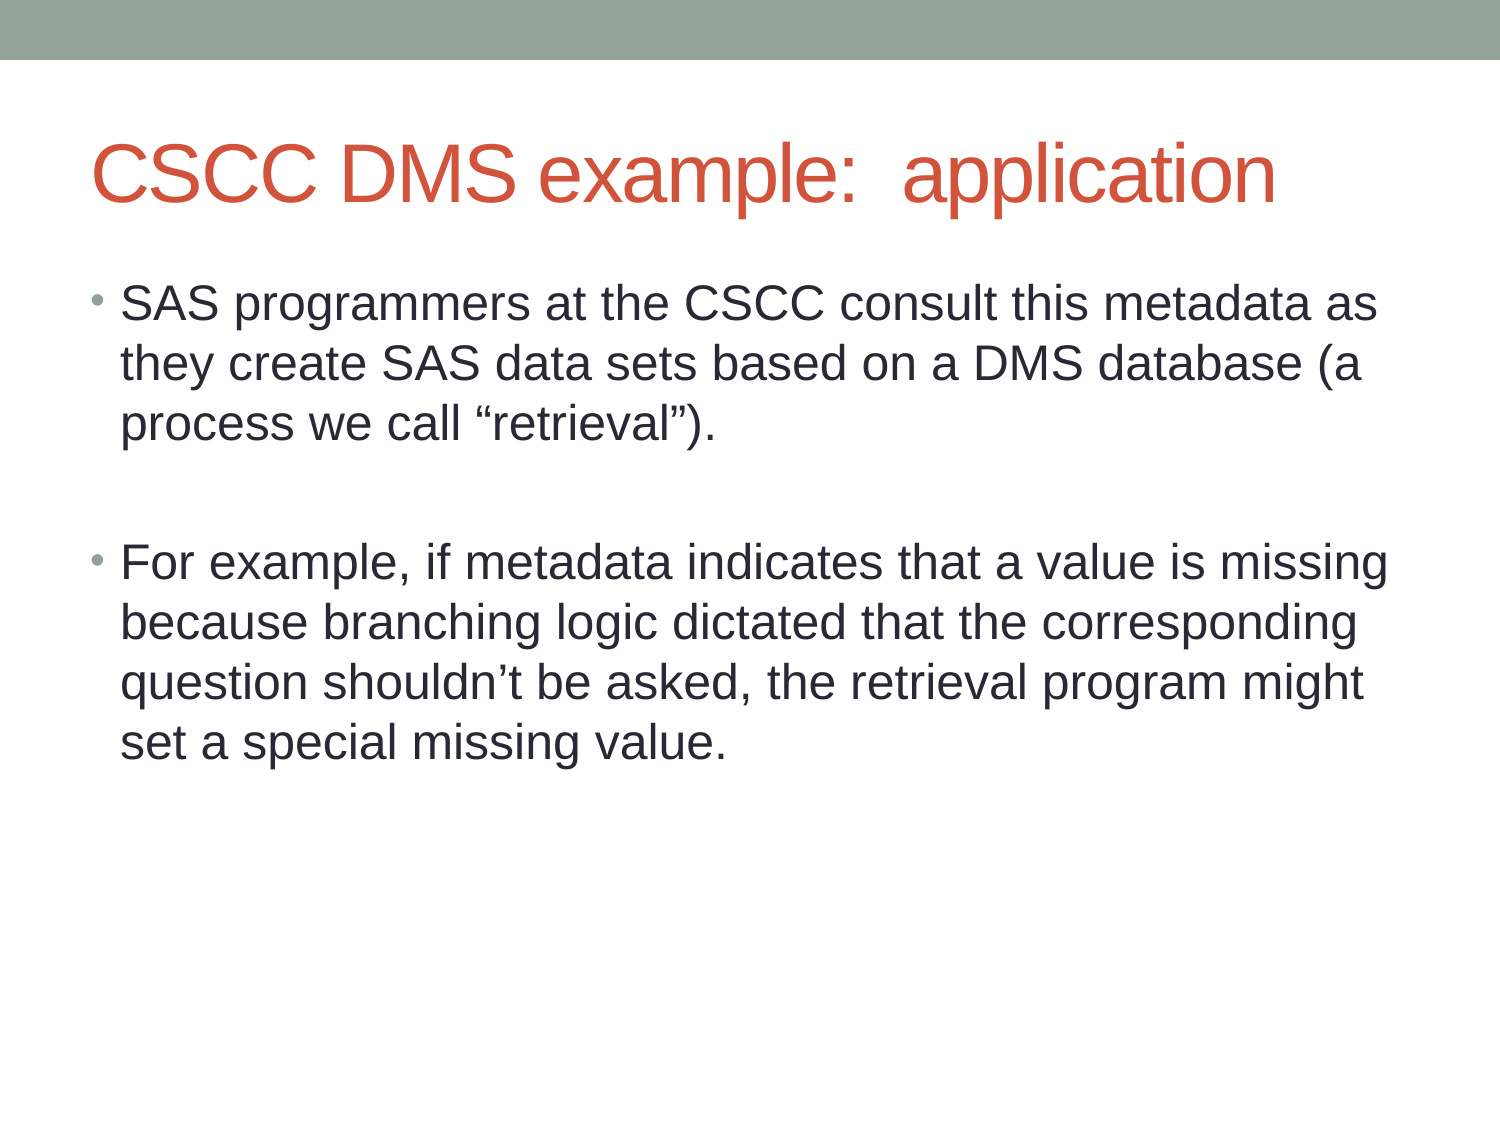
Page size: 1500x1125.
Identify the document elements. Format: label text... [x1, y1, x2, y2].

list SAS programmers at the CSCC consult this metadata as they create SAS data sets based on a DMS database (a process we call “retrieval”). For example, if metadata indicates that a value is missing because branching logic dictated that the corresponding question shouldn’t be asked, the retrieval program might set a special missing value. [75, 262, 1425, 1063]
title CSCC DMS example: application [75, 87, 1425, 250]
